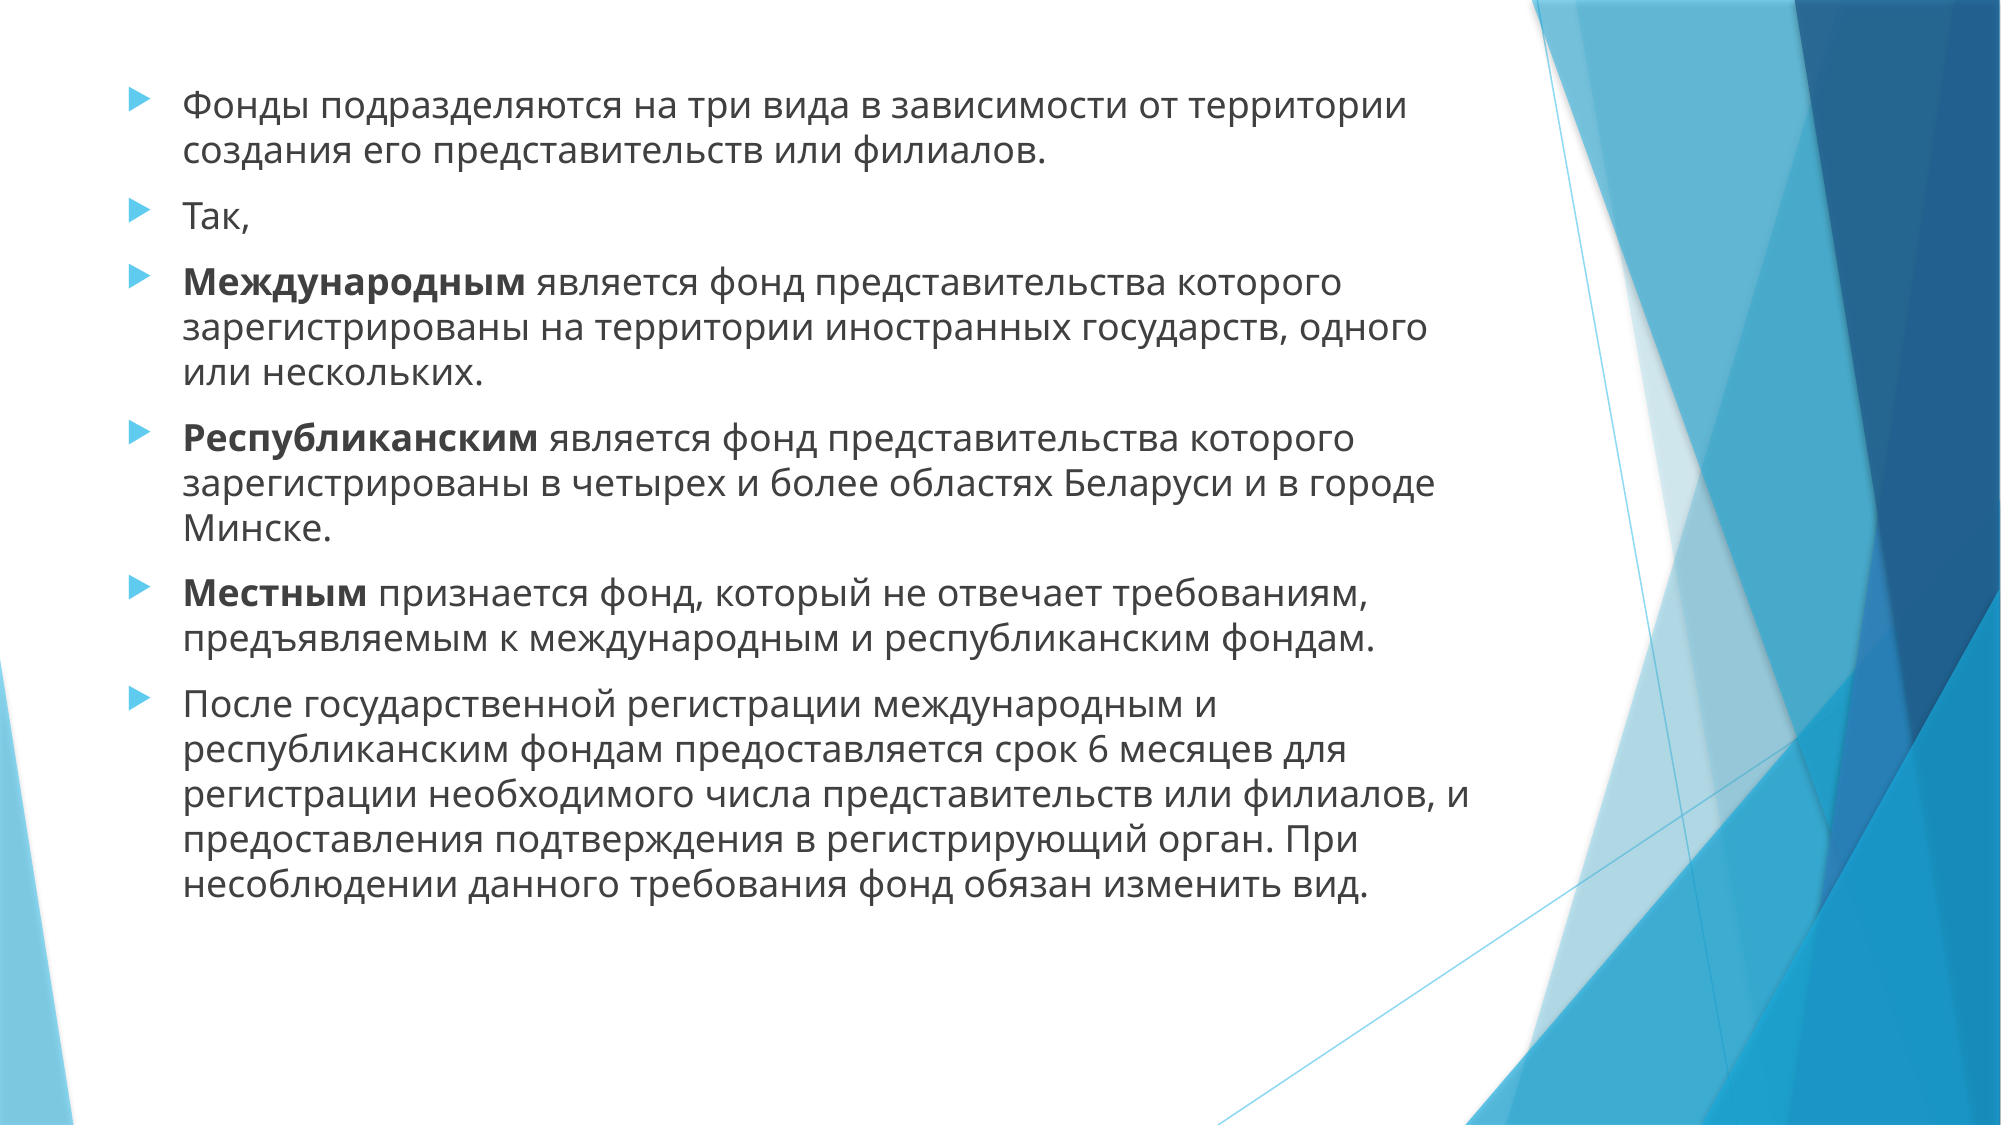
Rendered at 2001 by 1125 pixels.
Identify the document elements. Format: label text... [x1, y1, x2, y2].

list Фонды подразделяются на три вида в зависимости от территории создания его представительств или филиалов. Так, Международным является фонд представительства которого зарегистрированы на территории иностранных государств, одного или нескольких. Республиканским является фонд представительства которого зарегистрированы в четырех и более областях Беларуси и в городе Минске. Местным признается фонд, который не отвечает требованиям, предъявляемым к международным и республиканским фондам. После государственной регистрации международным и республиканским фондам предоставляется срок 6 месяцев для регистрации необходимого числа представительств или филиалов, и предоставления подтверждения в регистрирующий орган. При несоблюдении данного требования фонд обязан изменить вид. [111, 73, 1522, 992]
